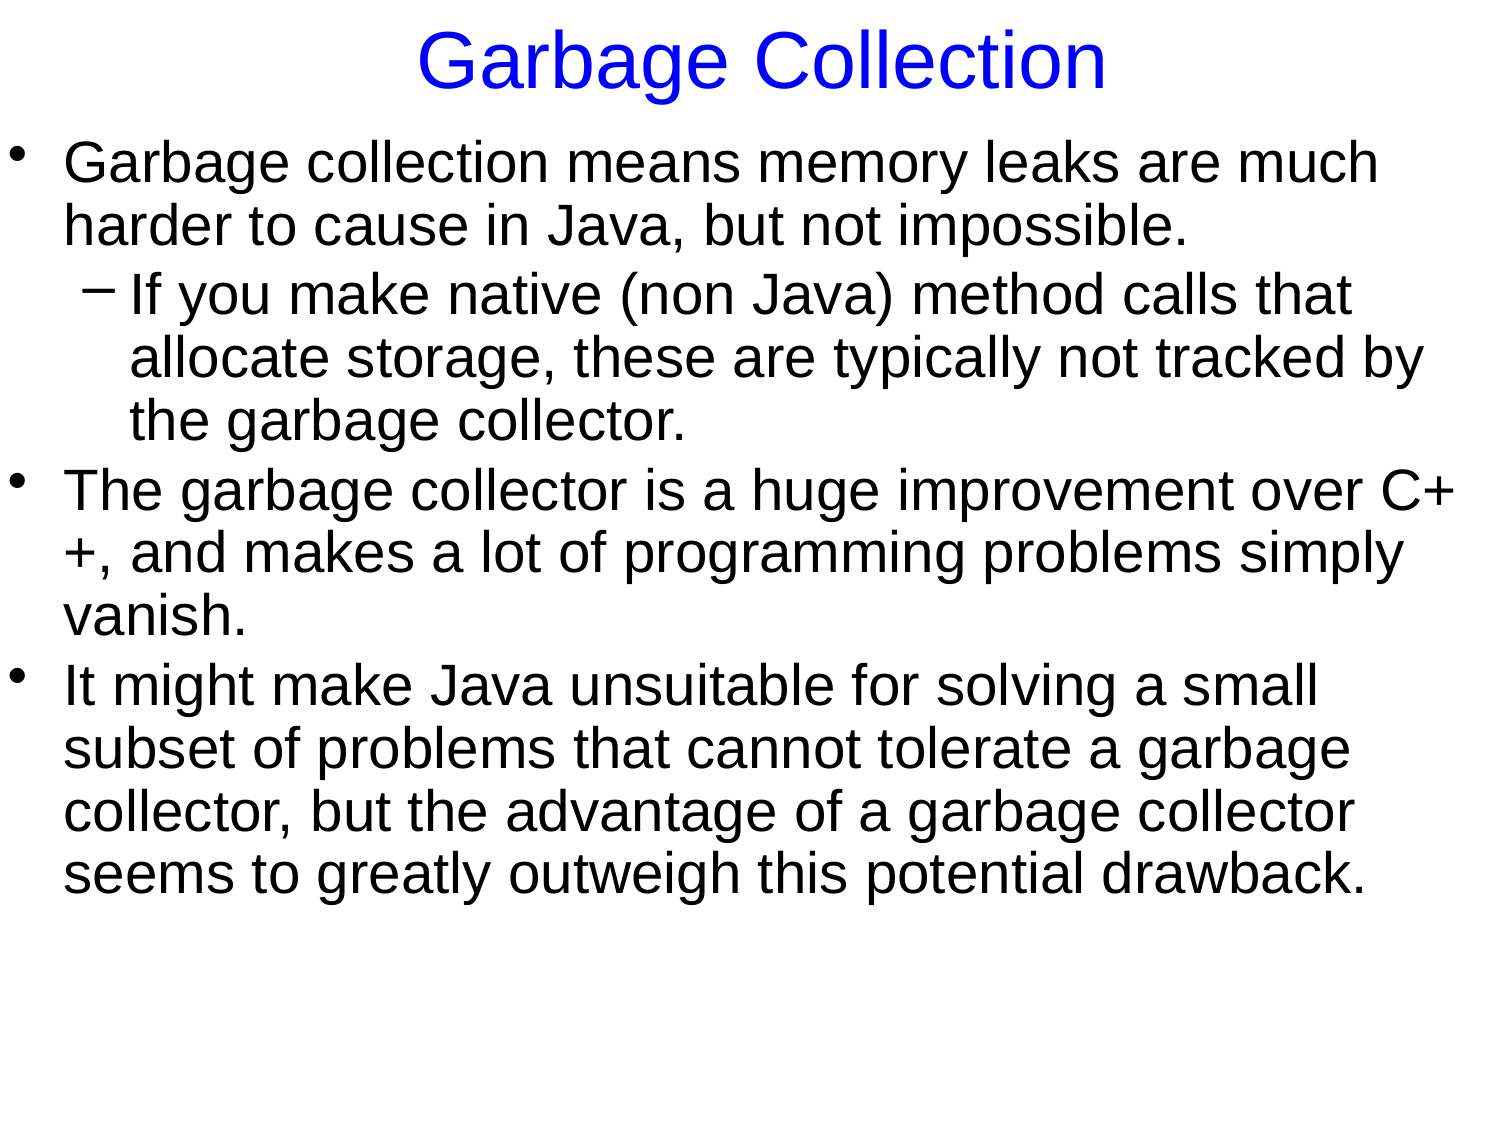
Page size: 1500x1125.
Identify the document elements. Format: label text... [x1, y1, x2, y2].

title Garbage Collection [74, 0, 1451, 113]
list Garbage collection means memory leaks are much harder to cause in Java, but not impossible. If you make native (non Java) method calls that allocate storage, these are typically not tracked by the garbage collector. The garbage collector is a huge improvement over C++, and makes a lot of programming problems simply vanish. It might make Java unsuitable for solving a small subset of problems that cannot tolerate a garbage collector, but the advantage of a garbage collector seems to greatly outweigh this potential drawback. [0, 124, 1476, 1101]
